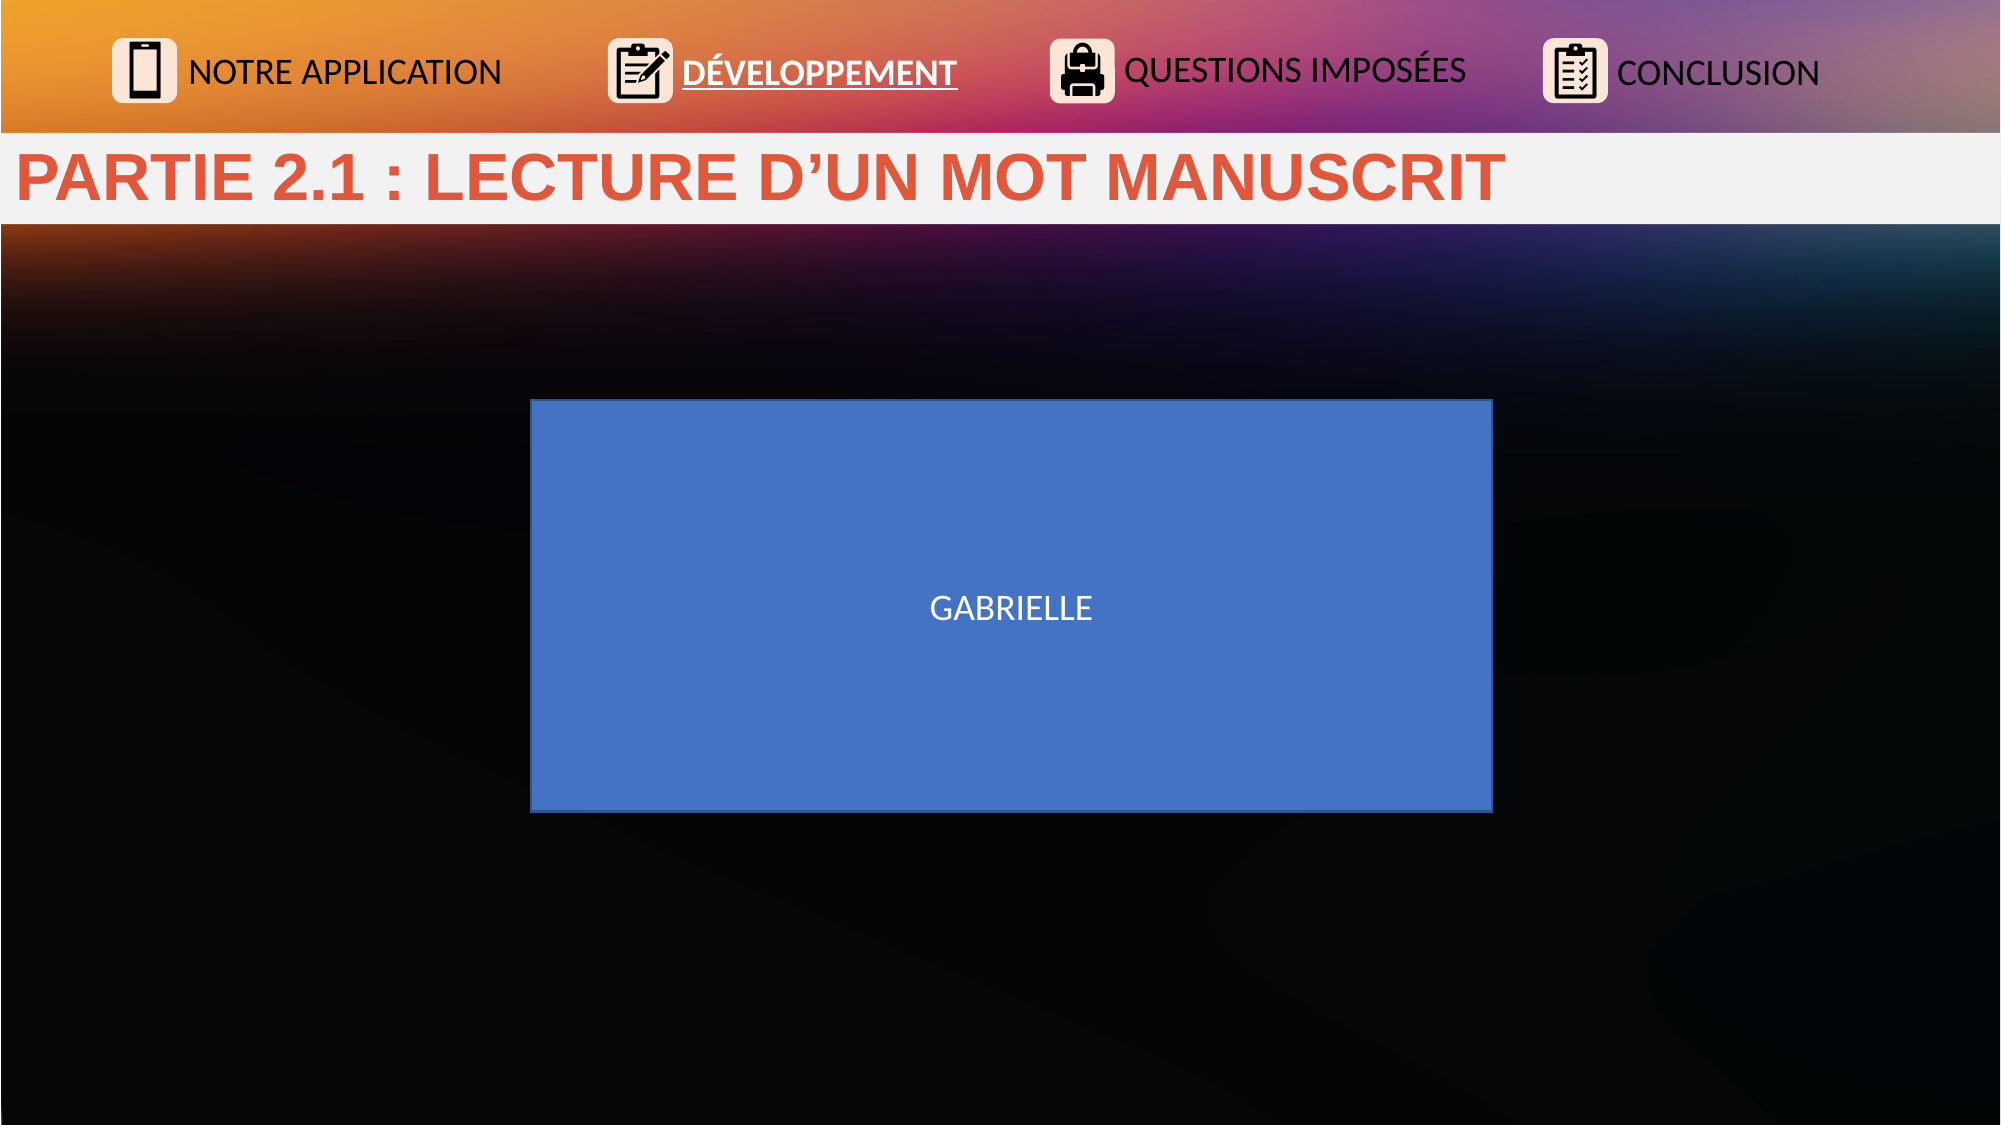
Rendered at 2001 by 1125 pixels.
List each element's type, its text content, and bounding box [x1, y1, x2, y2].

picture [3, 0, 1999, 132]
title PARTIE 2.1 : LECTURE D’UN MOT MANUSCRIT [0, 132, 2000, 225]
text_box GABRIELLE [530, 399, 1493, 813]
picture [3, 225, 1999, 1125]
